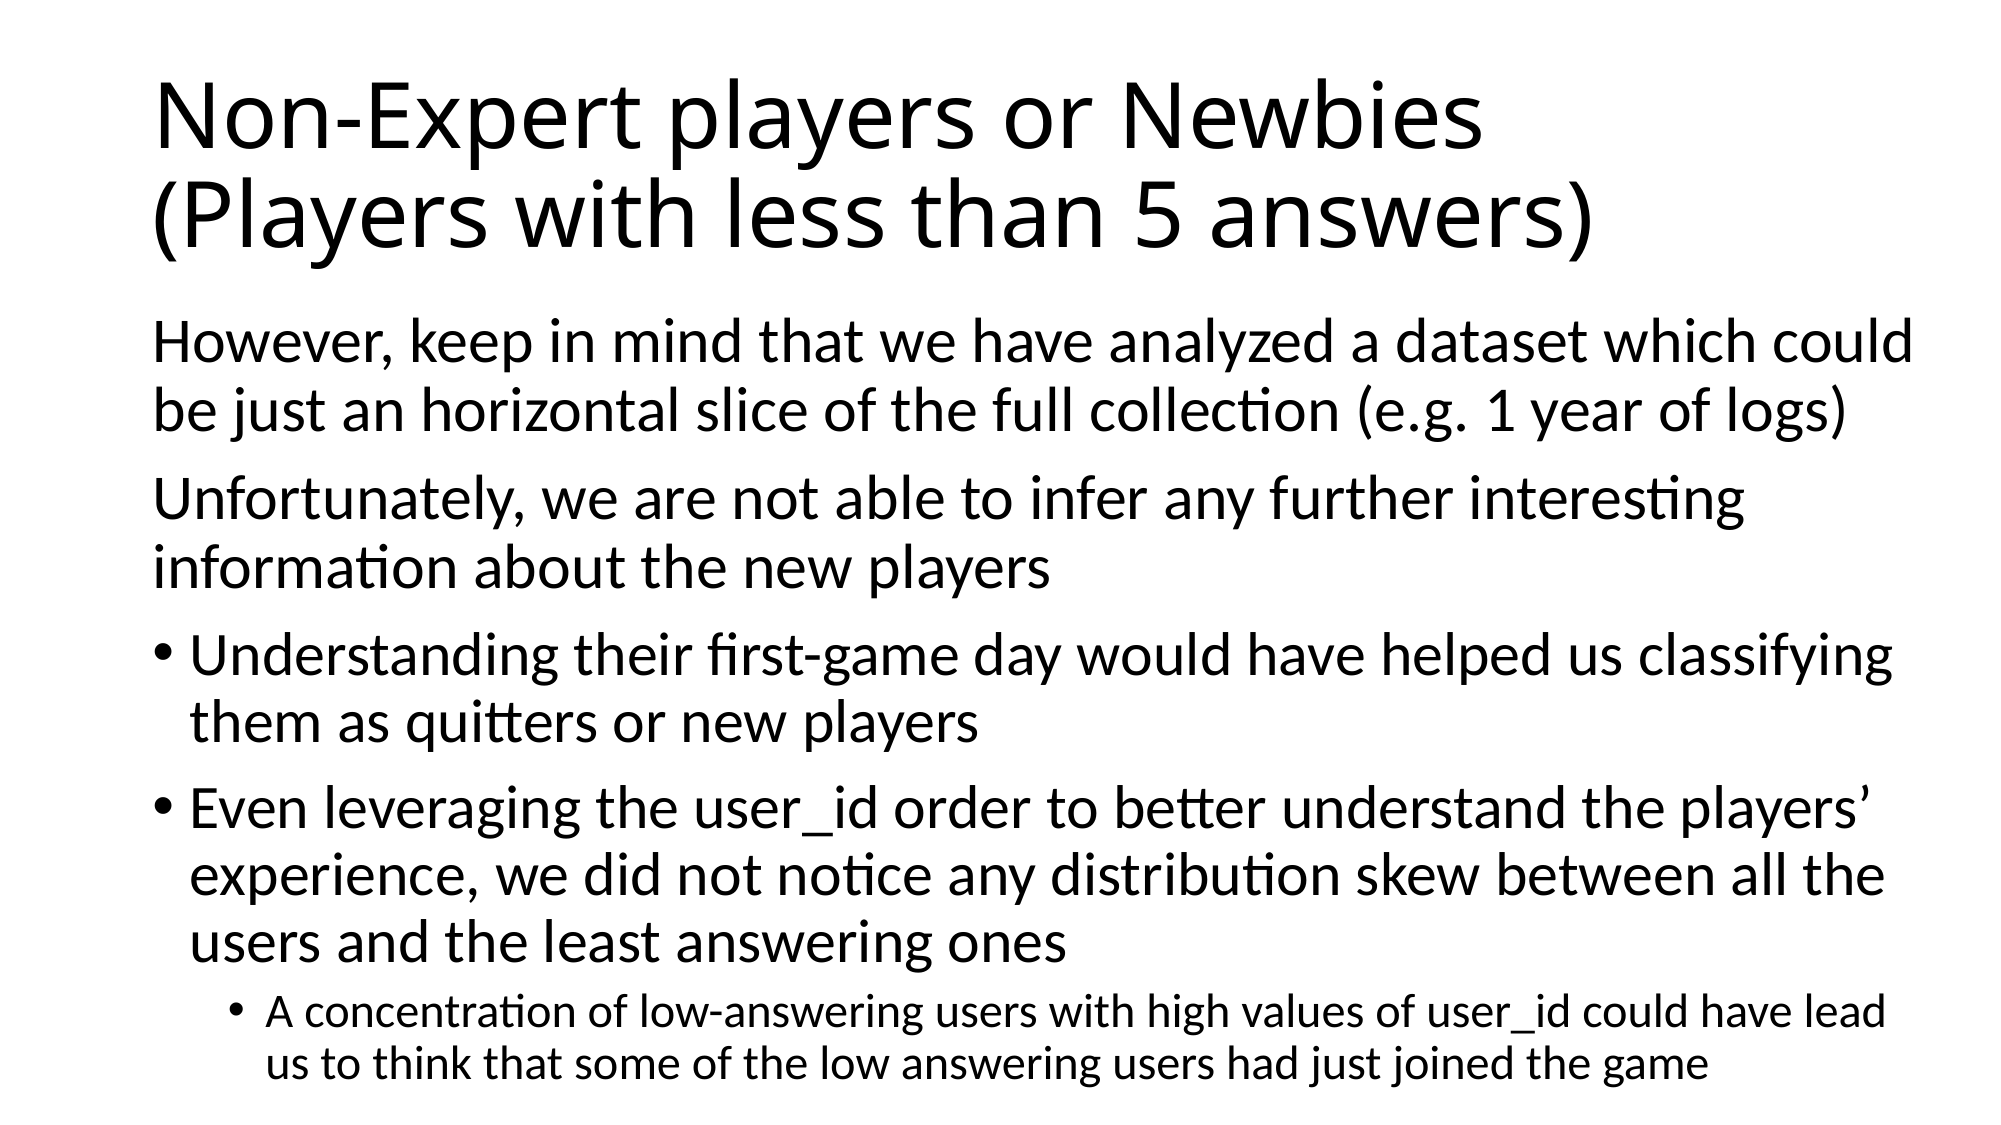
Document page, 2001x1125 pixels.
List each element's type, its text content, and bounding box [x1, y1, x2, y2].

list However, keep in mind that we have analyzed a dataset which could be just an horizontal slice of the full collection (e.g. 1 year of logs) Unfortunately, we are not able to infer any further interesting information about the new players Understanding their first-game day would have helped us classifying them as quitters or new players Even leveraging the user_id order to better understand the players’ experience, we did not notice any distribution skew between all the users and the least answering ones A concentration of low-answering users with high values of user_id could have lead us to think that some of the low answering users had just joined the game [137, 299, 1942, 1125]
title Non-Expert players or Newbies (Players with less than 5 answers) [137, 59, 1863, 278]
